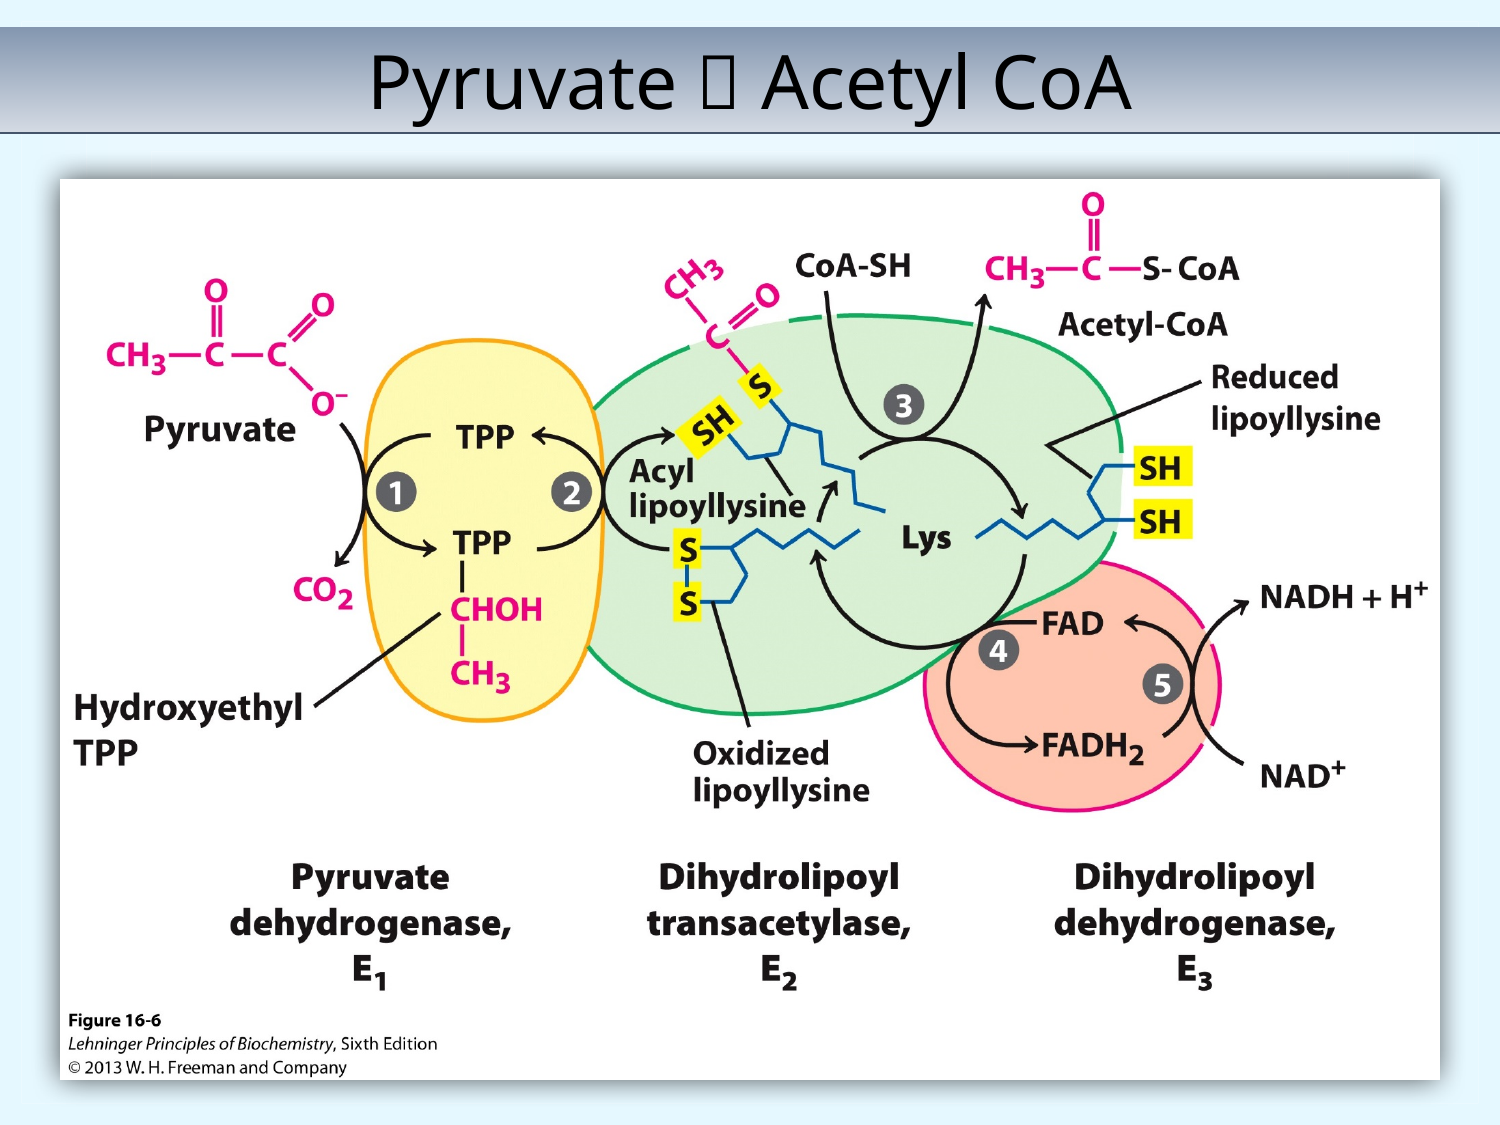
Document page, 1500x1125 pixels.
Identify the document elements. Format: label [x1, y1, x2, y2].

picture [60, 179, 1440, 1080]
text_box [0, 27, 1500, 134]
